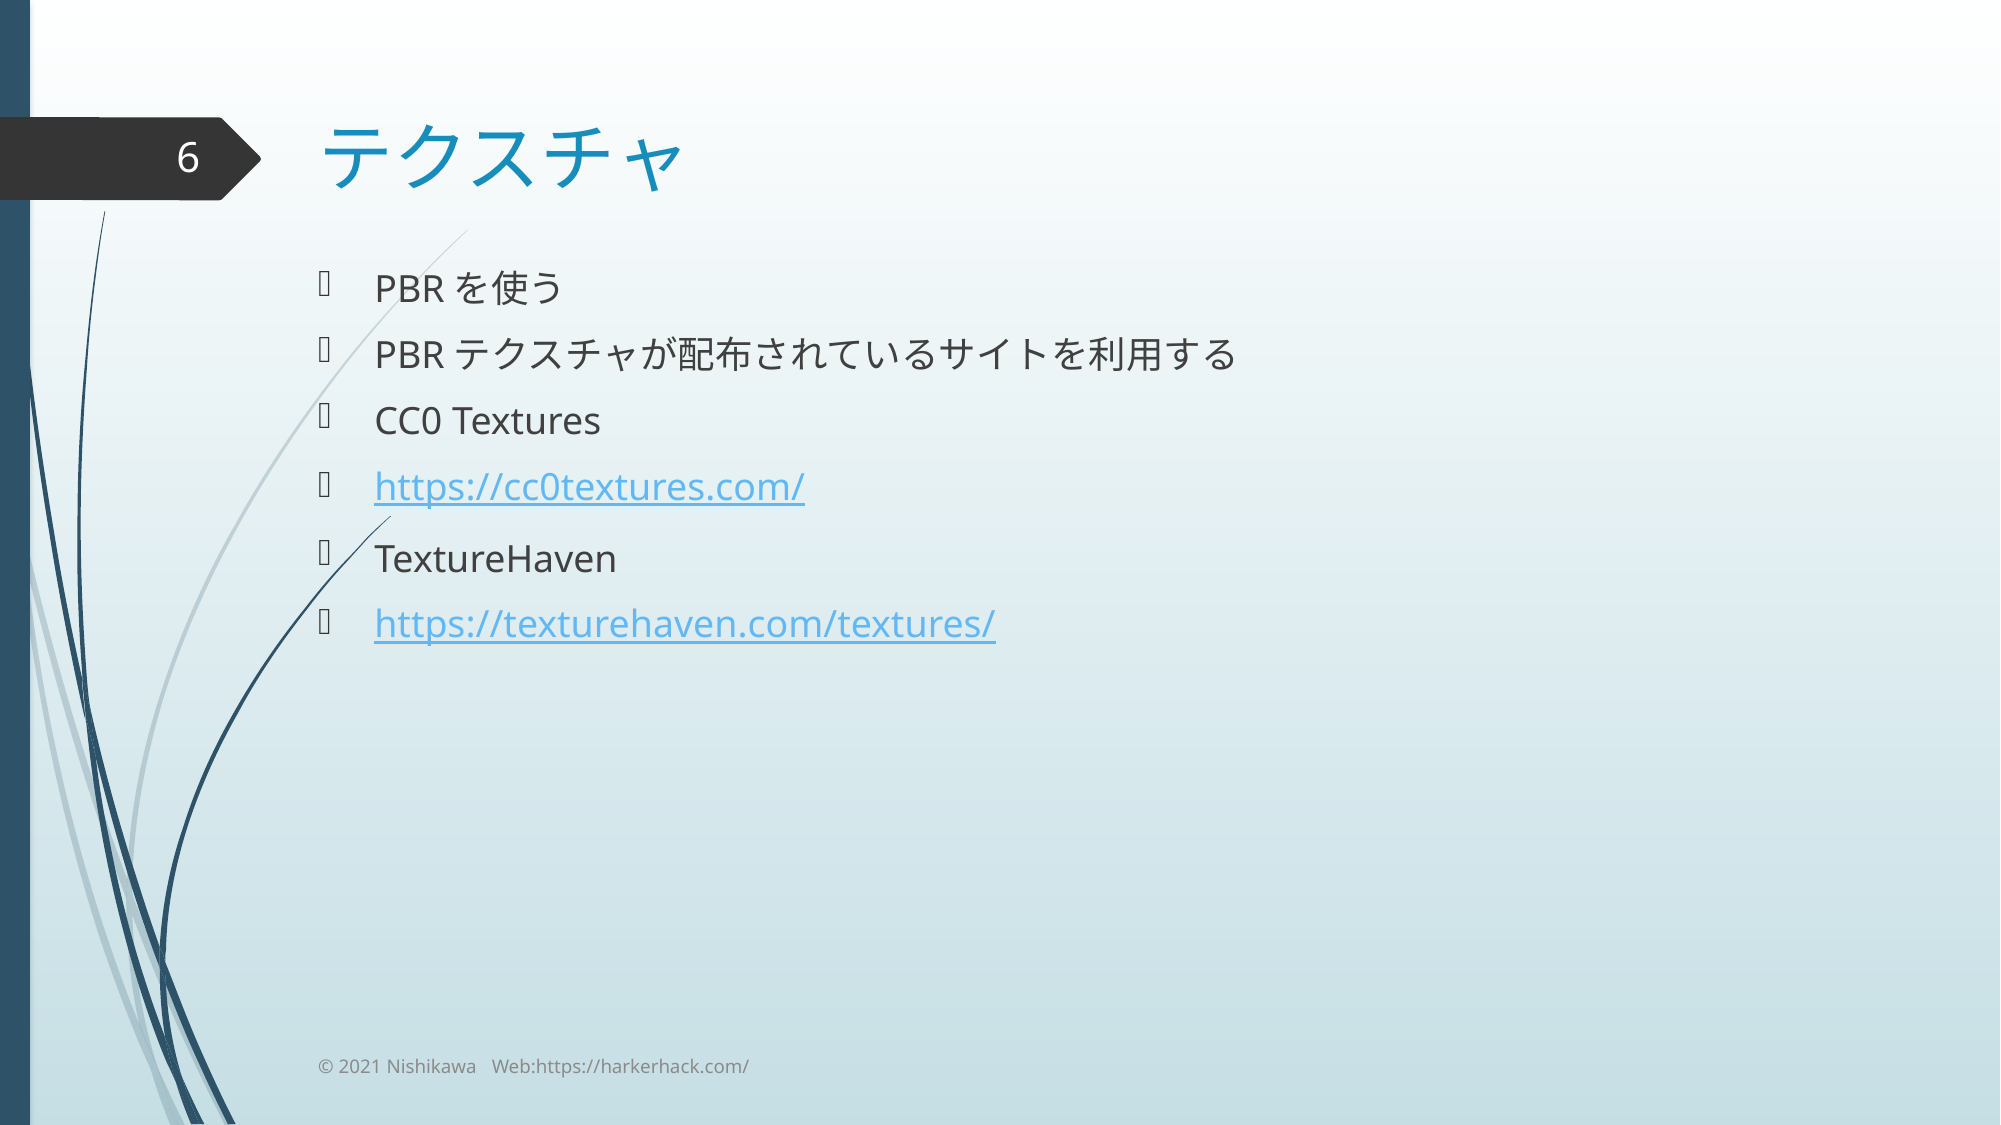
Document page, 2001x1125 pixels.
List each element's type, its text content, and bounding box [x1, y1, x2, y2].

title テクスチャ [303, 102, 1888, 212]
slide_number 6 [87, 129, 216, 190]
list PBRを使う PBRテクスチャが配布されているサイトを利用する CC0 Textures https://cc0textures.com/ TextureHaven https://texturehaven.com/textures/ [303, 257, 1888, 970]
footer © 2021 Nishikawa Web:https://harkerhack.com/ [303, 1036, 1675, 1096]
